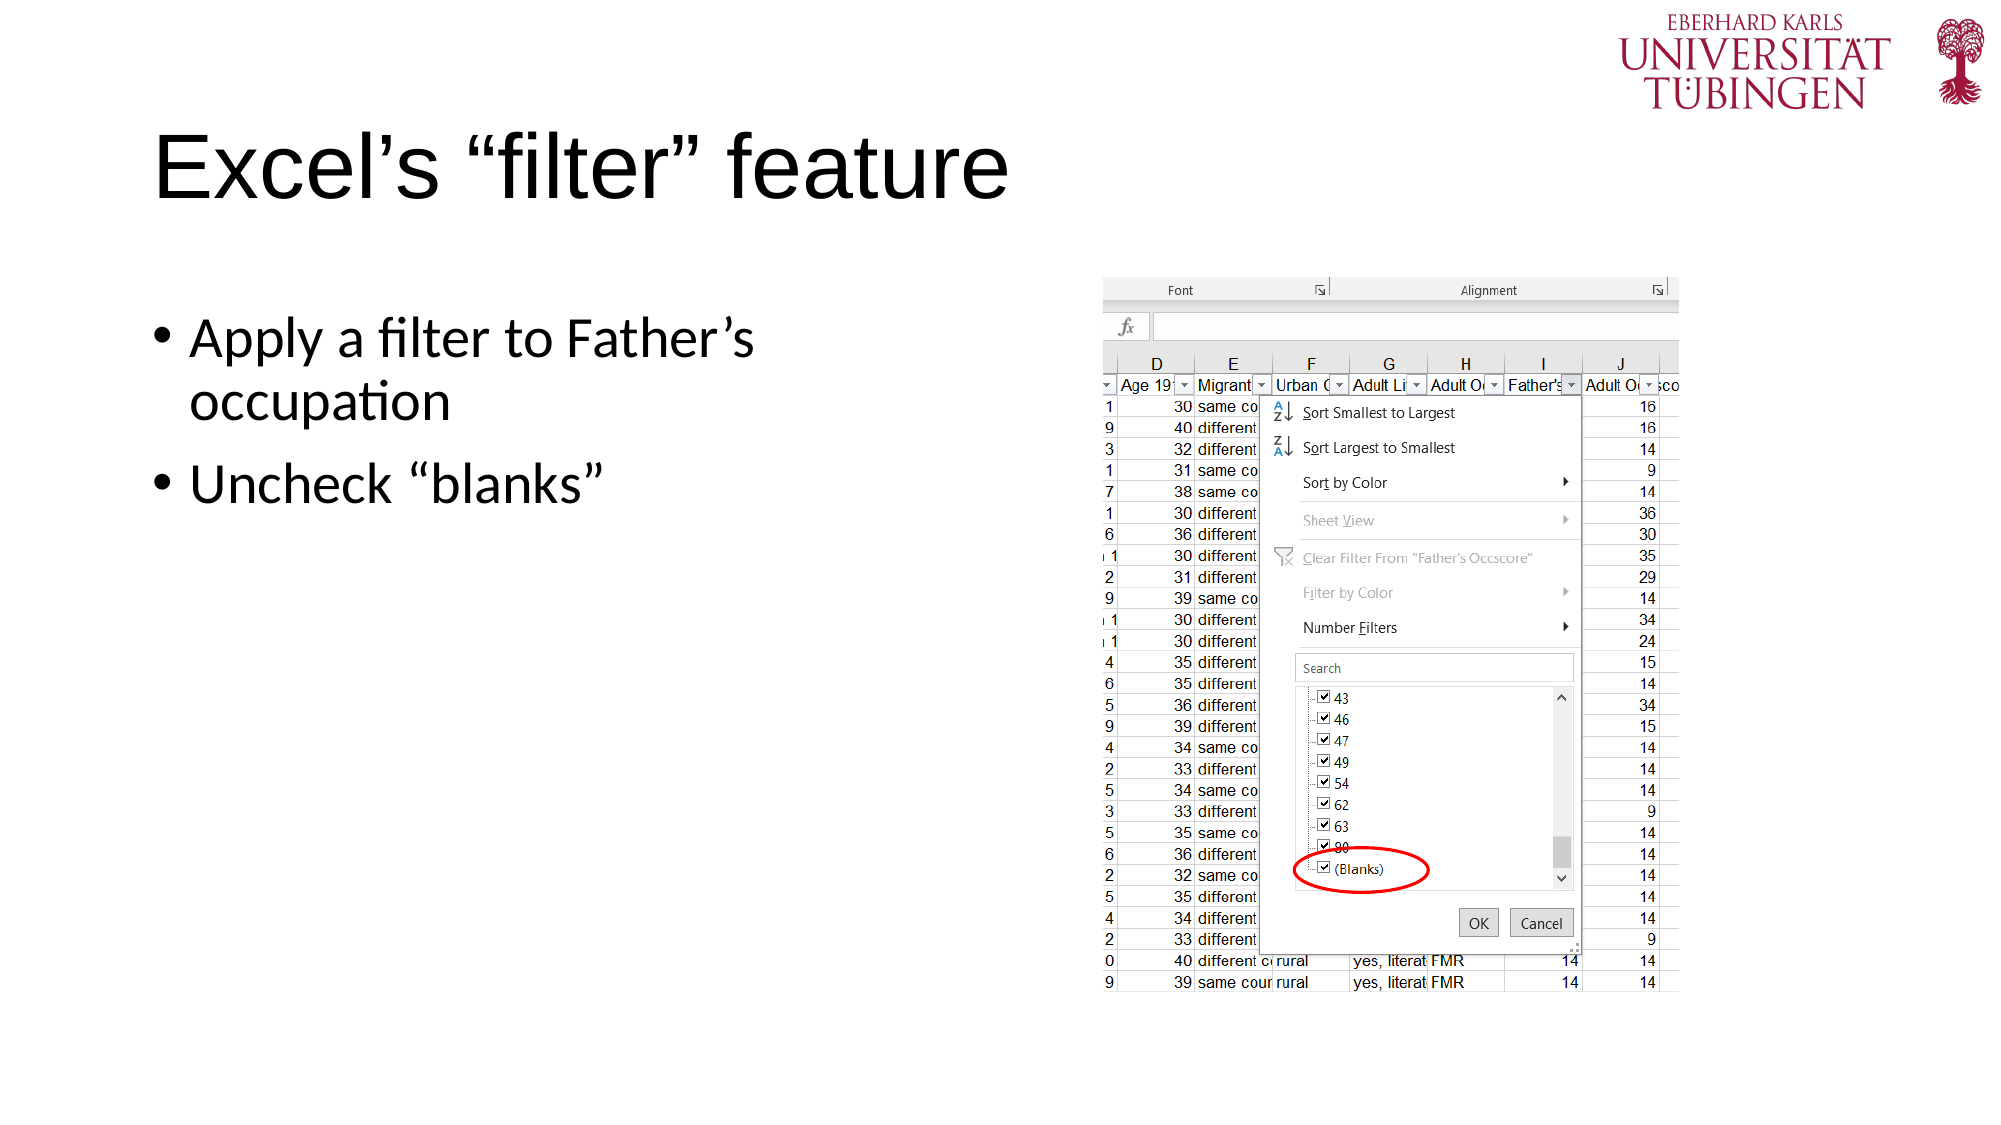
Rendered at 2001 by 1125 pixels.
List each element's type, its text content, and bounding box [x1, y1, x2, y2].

picture [1103, 277, 1679, 992]
title Excel’s “filter” feature [137, 59, 1863, 278]
list Apply a filter to Father’s occupation Uncheck “blanks” [137, 299, 944, 1014]
picture [1611, 0, 1989, 121]
